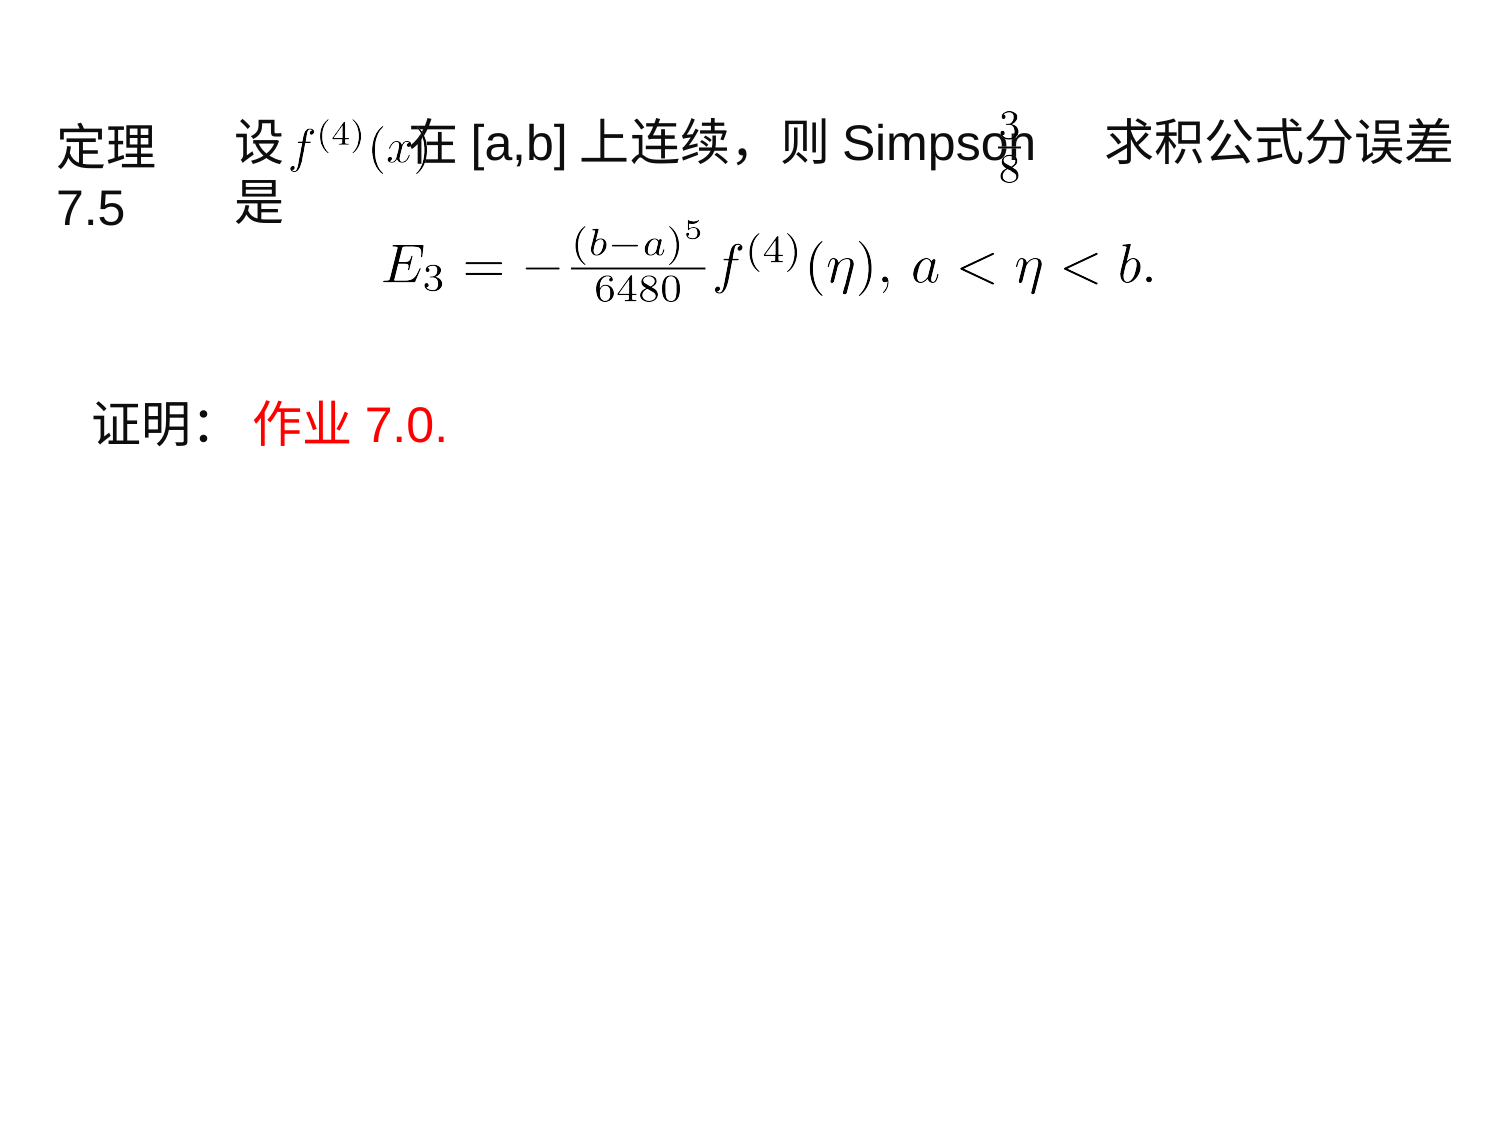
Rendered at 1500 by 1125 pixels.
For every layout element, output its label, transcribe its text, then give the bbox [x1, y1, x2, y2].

text_box 设 在[a,b]上连续，则Simpson 求积公式分误差是 [220, 102, 1500, 238]
picture [290, 119, 427, 174]
picture [997, 111, 1021, 183]
text_box 证明： 作业7.0. [76, 385, 467, 460]
picture [383, 220, 1152, 302]
text_box 定理7.5 [41, 107, 243, 243]
